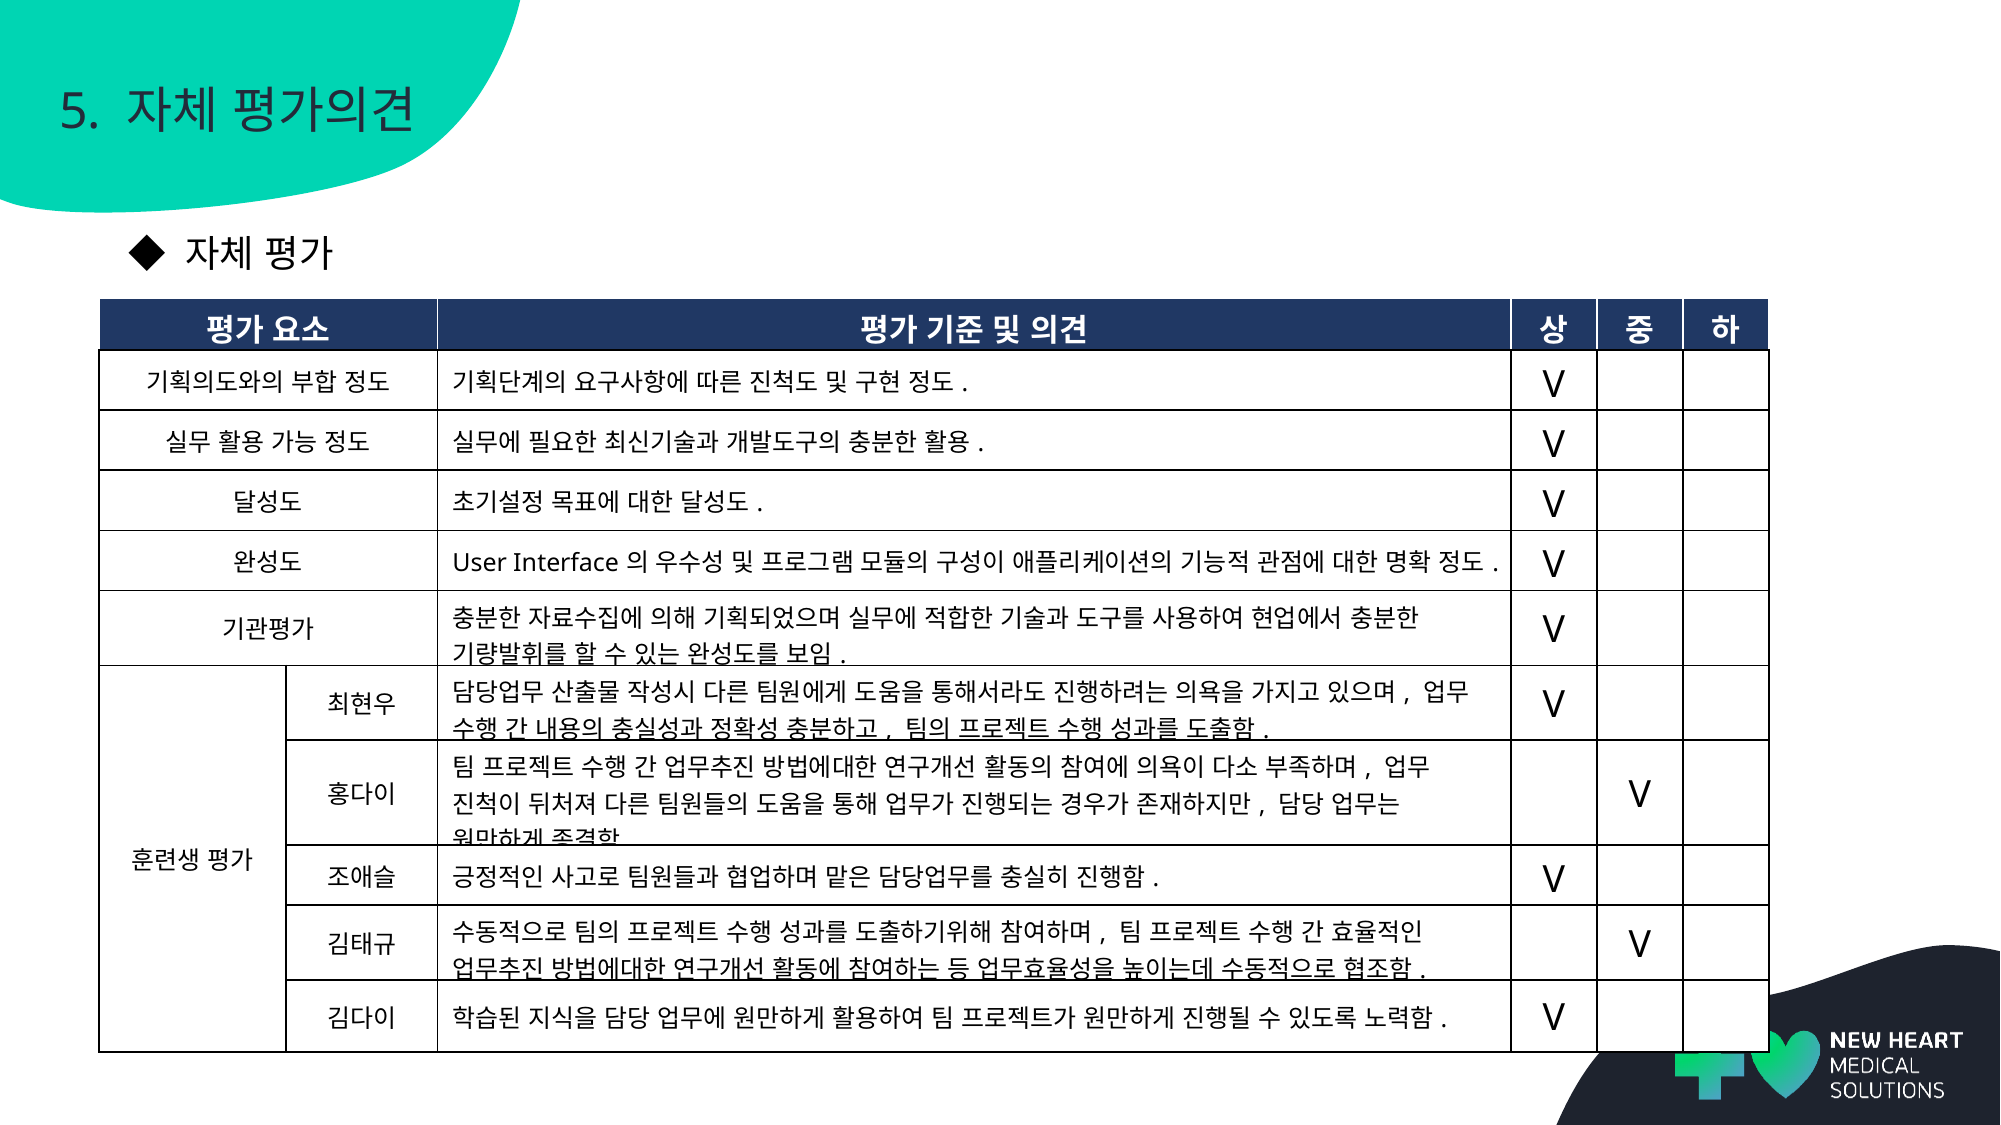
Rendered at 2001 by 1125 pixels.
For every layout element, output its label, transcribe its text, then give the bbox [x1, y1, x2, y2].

table_cell V [1512, 846, 1596, 904]
table_cell [1684, 411, 1768, 469]
text_box [0, 140, 435, 214]
table_cell 조애슬 [287, 846, 437, 904]
table_cell 홍다이 [287, 741, 437, 844]
table_cell [1684, 741, 1768, 844]
table_cell 실무에 필요한 최신기술과 개발도구의 충분한 활용. [438, 411, 1510, 469]
table_cell [1598, 531, 1682, 590]
table_cell [1598, 471, 1682, 530]
table_cell 기획의도와의 부합 정도 [100, 351, 437, 409]
table_cell 초기설정 목표에 대한 달성도. [438, 471, 1510, 530]
table_cell 달성도 [100, 471, 437, 530]
table_cell [1684, 846, 1768, 904]
table_cell 기획단계의 요구사항에 따른 진척도 및 구현 정도. [438, 351, 1510, 409]
table_cell [1512, 906, 1596, 979]
table_cell V [1512, 411, 1596, 469]
table_header 하 [1684, 299, 1768, 349]
table_cell [1684, 666, 1768, 739]
table_cell [1684, 591, 1768, 665]
table_cell User Interface의 우수성 및 프로그램 모듈의 구성이 애플리케이션의 기능적 관점에 대한 명확 정도. [438, 531, 1510, 590]
table_cell V [1512, 471, 1596, 530]
table_header 중 [1598, 299, 1682, 349]
table_cell 완성도 [100, 531, 437, 590]
table_header 평가 요소 [100, 299, 437, 349]
table_cell V [1512, 591, 1596, 665]
table_cell [1684, 906, 1768, 979]
table_cell V [1512, 531, 1596, 590]
picture [1675, 1019, 1987, 1118]
table_cell 최현우 [287, 666, 437, 739]
table_cell 훈련생 평가 [100, 666, 285, 1051]
table_cell [1598, 846, 1682, 904]
text_box ◆ 자체 평가 [113, 222, 350, 283]
table_cell [1598, 351, 1682, 409]
table_cell 충분한 자료수집에 의해 기획되었으며 실무에 적합한 기술과 도구를 사용하여 현업에서 충분한 기량발휘를 할 수 있는 완성도를 보임. [438, 591, 1510, 665]
table_cell V [1512, 981, 1596, 1051]
table_cell [1598, 591, 1682, 665]
table_cell [1598, 981, 1682, 1051]
table_cell [1684, 471, 1768, 530]
table_cell [1684, 351, 1768, 409]
table_cell 김다이 [287, 981, 437, 1051]
table_cell V [1598, 741, 1682, 844]
table_cell [1598, 666, 1682, 739]
table_cell 학습된 지식을 담당 업무에 원만하게 활용하여 팀 프로젝트가 원만하게 진행될 수 있도록 노력함. [438, 981, 1510, 1051]
text_box [1555, 944, 2000, 1125]
table_cell [1684, 981, 1768, 1019]
text_box ㄷ [0, 0, 2000, 140]
table_cell 팀 프로젝트 수행 간 업무추진 방법에대한 연구개선 활동의 참여에 의욕이 다소 부족하며, 업무 진척이 뒤처져 다른 팀원들의 도움을 통해 업무가 진행되는 경우가 존재하지만, 담당 업무는 원만하게 종결함. [438, 741, 1510, 844]
table_cell V [1598, 906, 1682, 979]
text_box 5. 자체 평가의견 [44, 40, 523, 146]
table_cell 실무 활용 가능 정도 [100, 411, 437, 469]
table_cell V [1512, 351, 1596, 409]
table_cell 김태규 [287, 906, 437, 979]
table_cell [1598, 411, 1682, 469]
table_header 상 [1512, 299, 1596, 349]
table_cell [1684, 531, 1768, 590]
table_header 평가 기준 및 의견 [438, 299, 1510, 349]
table_cell [1512, 741, 1596, 844]
table_cell 수동적으로 팀의 프로젝트 수행 성과를 도출하기위해 참여하며, 팀 프로젝트 수행 간 효율적인 업무추진 방법에대한 연구개선 활동에 참여하는 등 업무효율성을 높이는데 수동적으로 협조함. [438, 906, 1510, 979]
table_cell V [1512, 666, 1596, 739]
table_cell 기관평가 [100, 591, 437, 665]
table_cell 담당업무 산출물 작성시 다른 팀원에게 도움을 통해서라도 진행하려는 의욕을 가지고 있으며, 업무 수행 간 내용의 충실성과 정확성 충분하고, 팀의 프로젝트 수행 성과를 도출함. [438, 666, 1510, 739]
table_cell 긍정적인 사고로 팀원들과 협업하며 맡은 담당업무를 충실히 진행함. [438, 846, 1510, 904]
